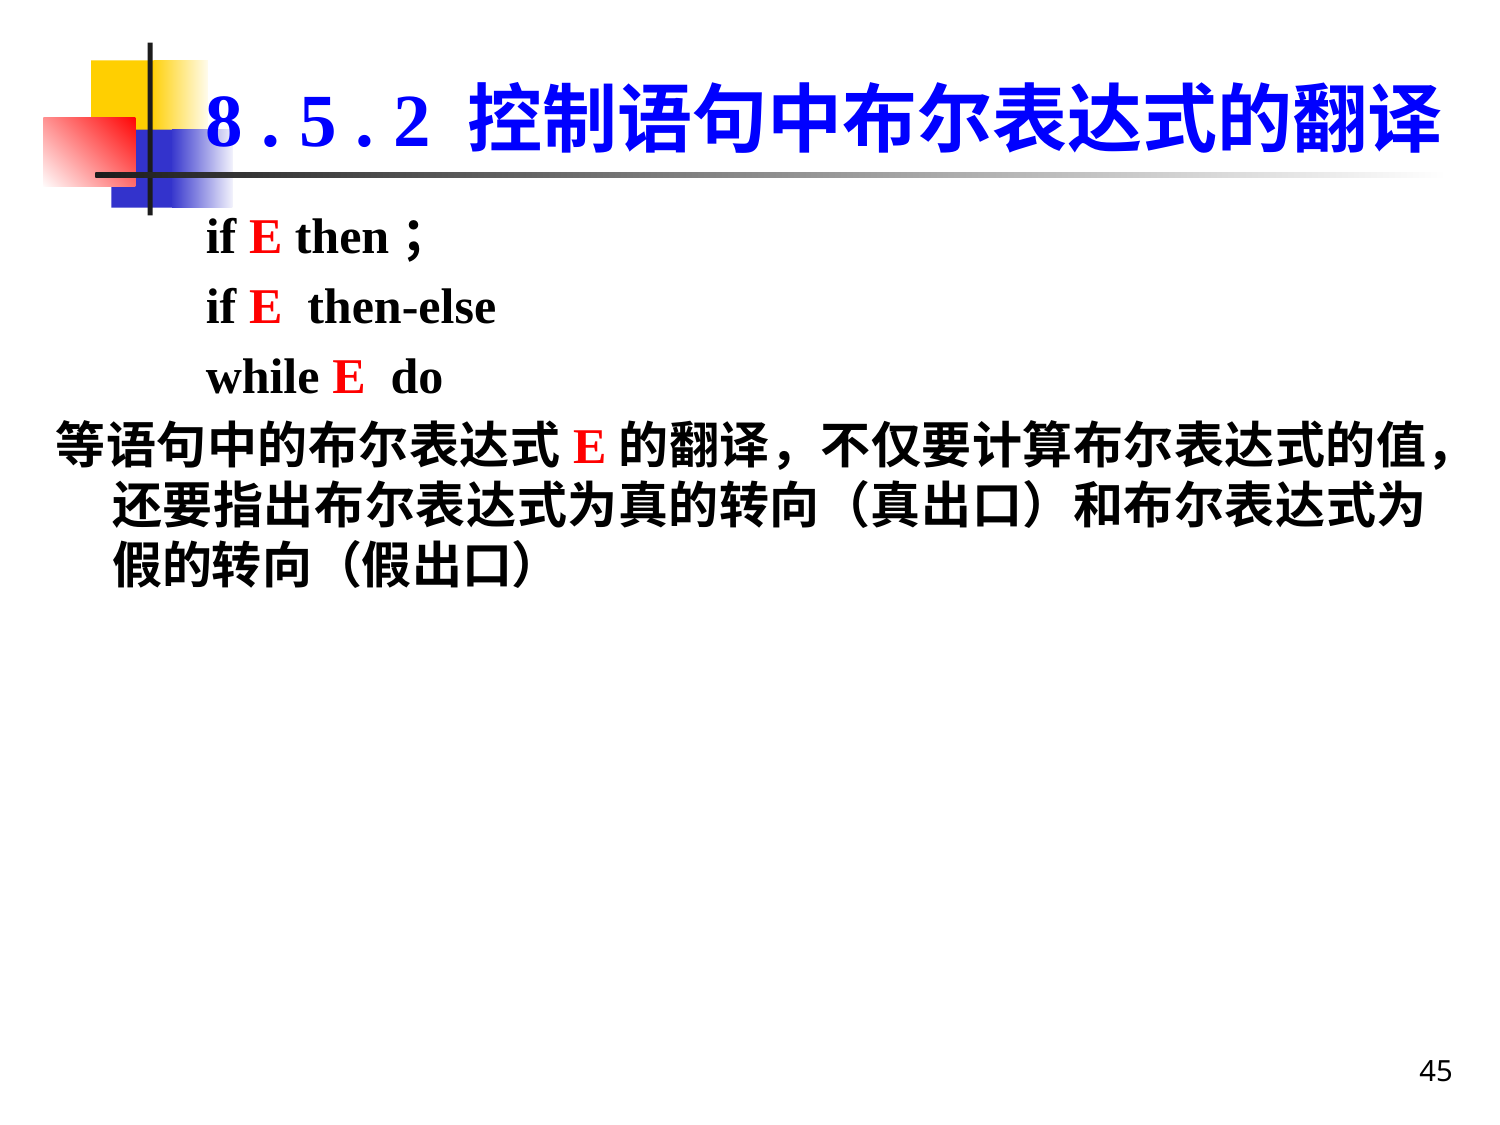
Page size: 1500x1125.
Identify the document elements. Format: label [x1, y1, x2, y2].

slide_number [1155, 1024, 1468, 1100]
text_box [183, 54, 1465, 169]
text_box [41, 196, 1442, 764]
